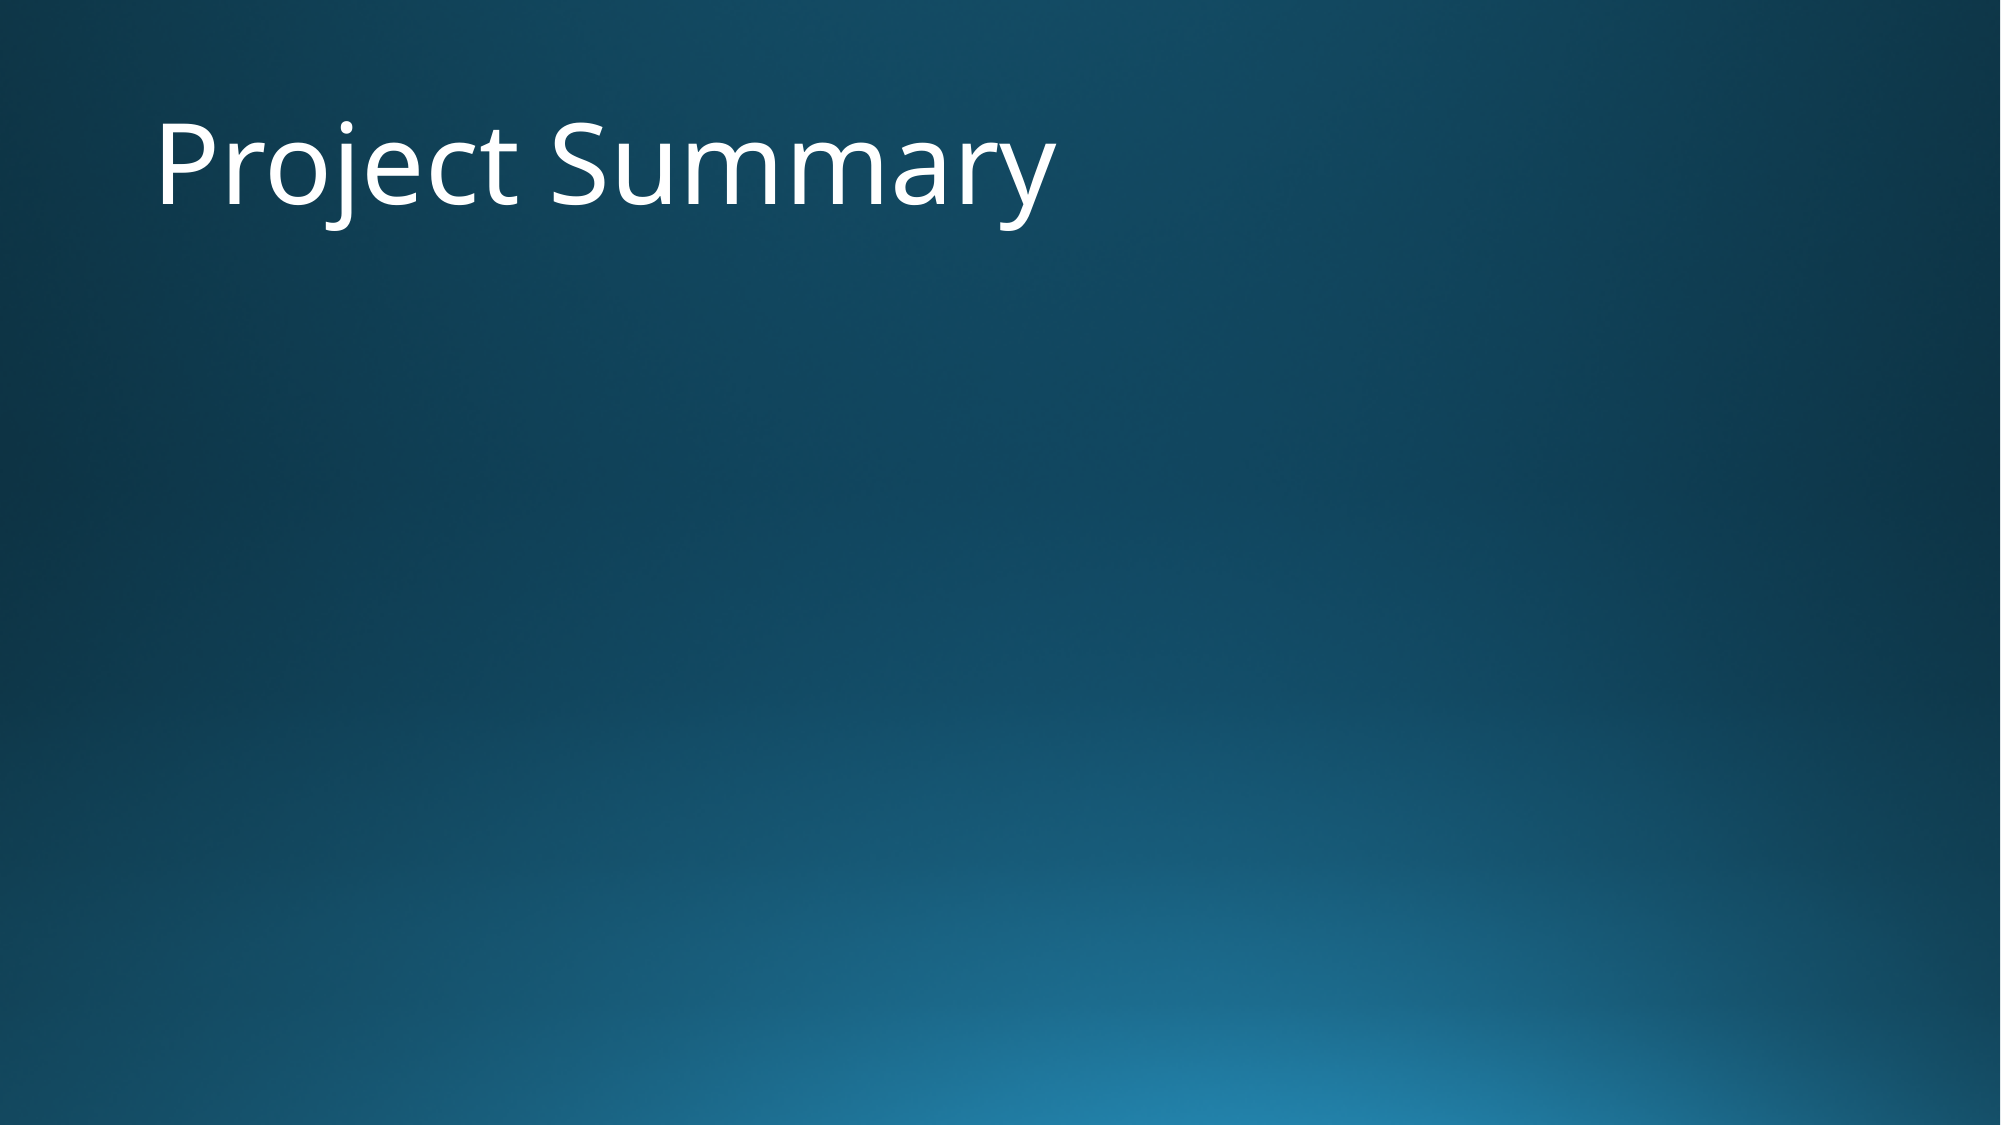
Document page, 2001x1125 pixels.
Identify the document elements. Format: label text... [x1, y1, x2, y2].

picture [0, 0, 2001, 1125]
title Project Summary [137, 59, 1863, 278]
